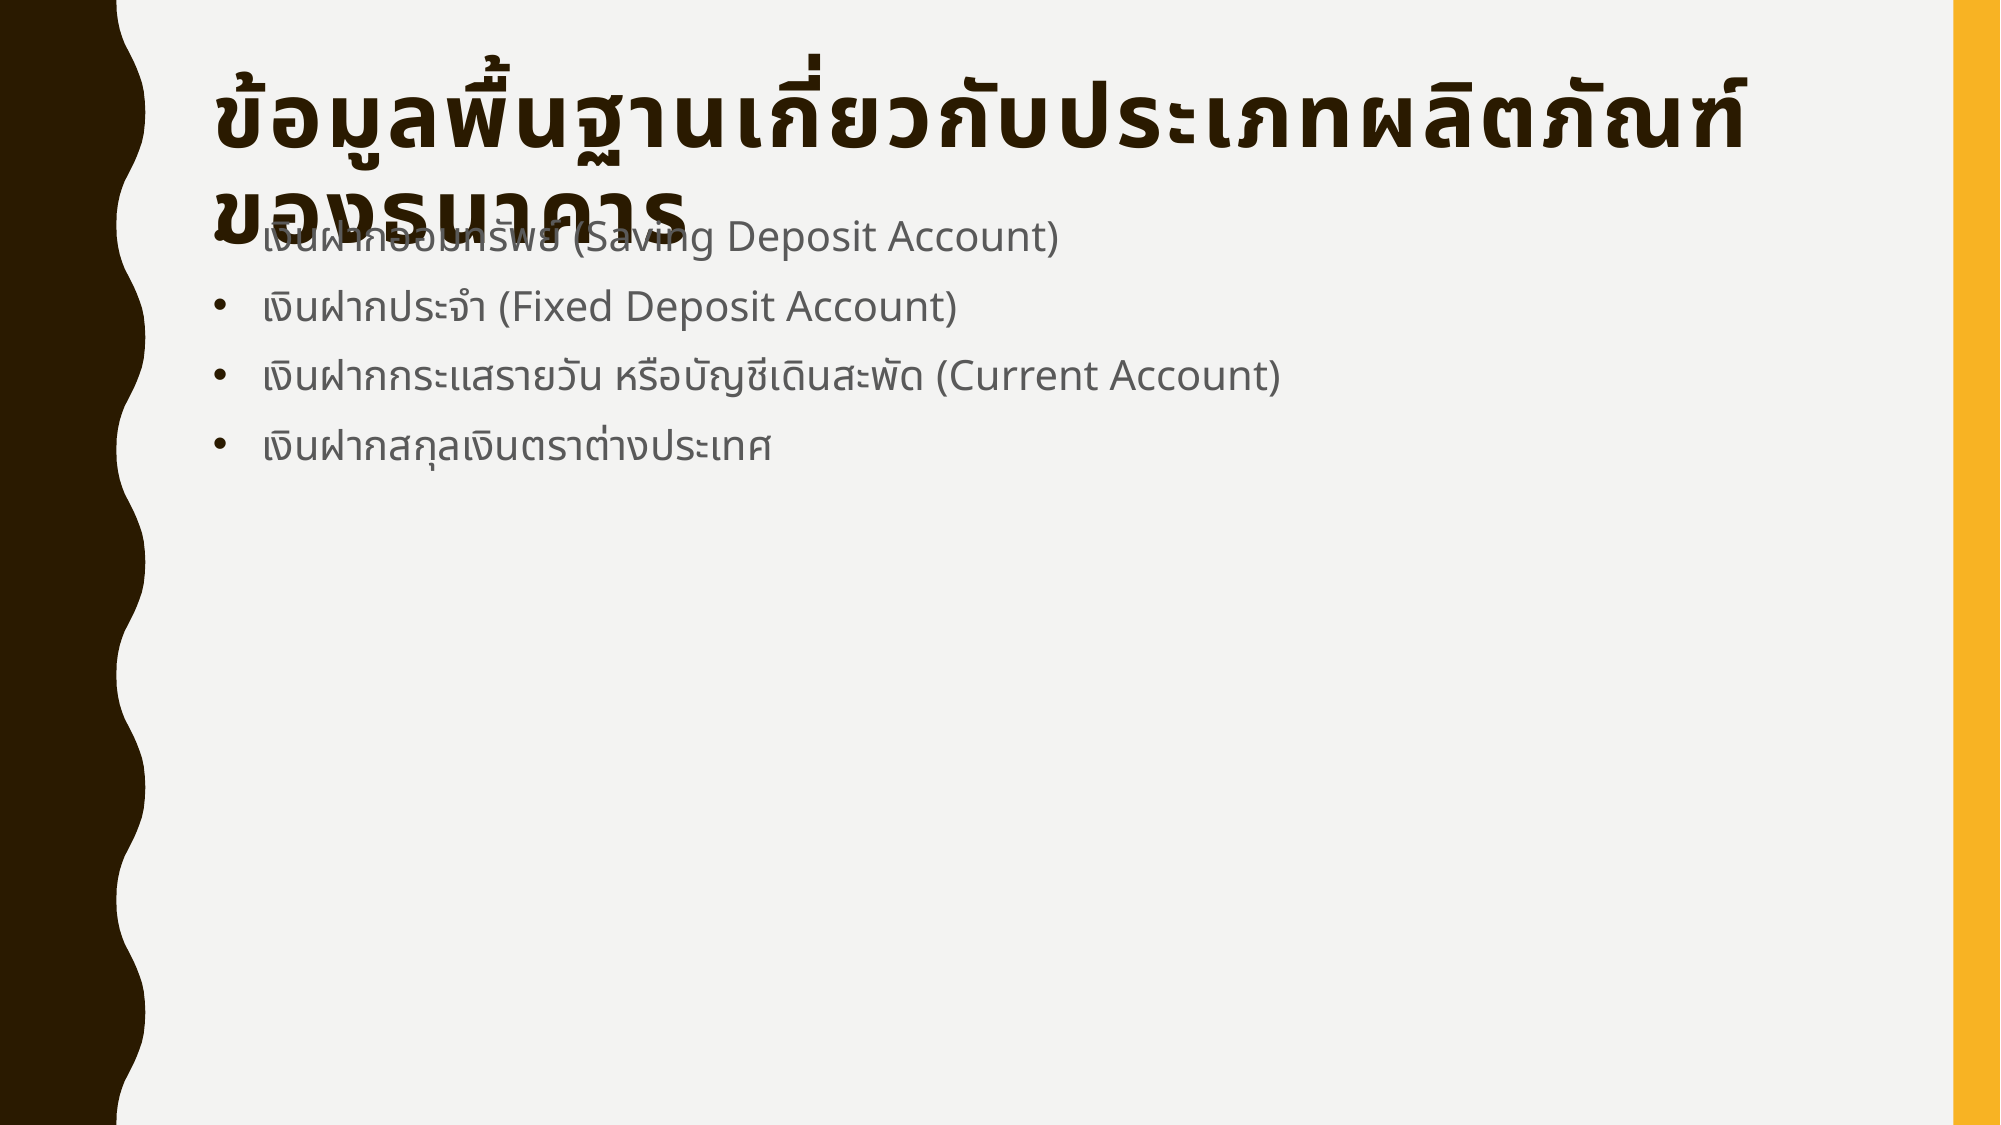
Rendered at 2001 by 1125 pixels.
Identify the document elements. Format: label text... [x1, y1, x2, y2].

title ข้อมูลพื้นฐานเกี่ยวกับประเภทผลิตภัณฑ์ของธนาคาร [204, 62, 1876, 196]
list เงินฝากออมทรัพย์ (Saving Deposit Account) เงินฝากประจำ (Fixed Deposit Account) เงินฝากกระแสรายวัน หรือบัญชีเดินสะพัด (Current Account) เงินฝากสกุลเงินตราต่างประเทศ [204, 196, 1876, 788]
